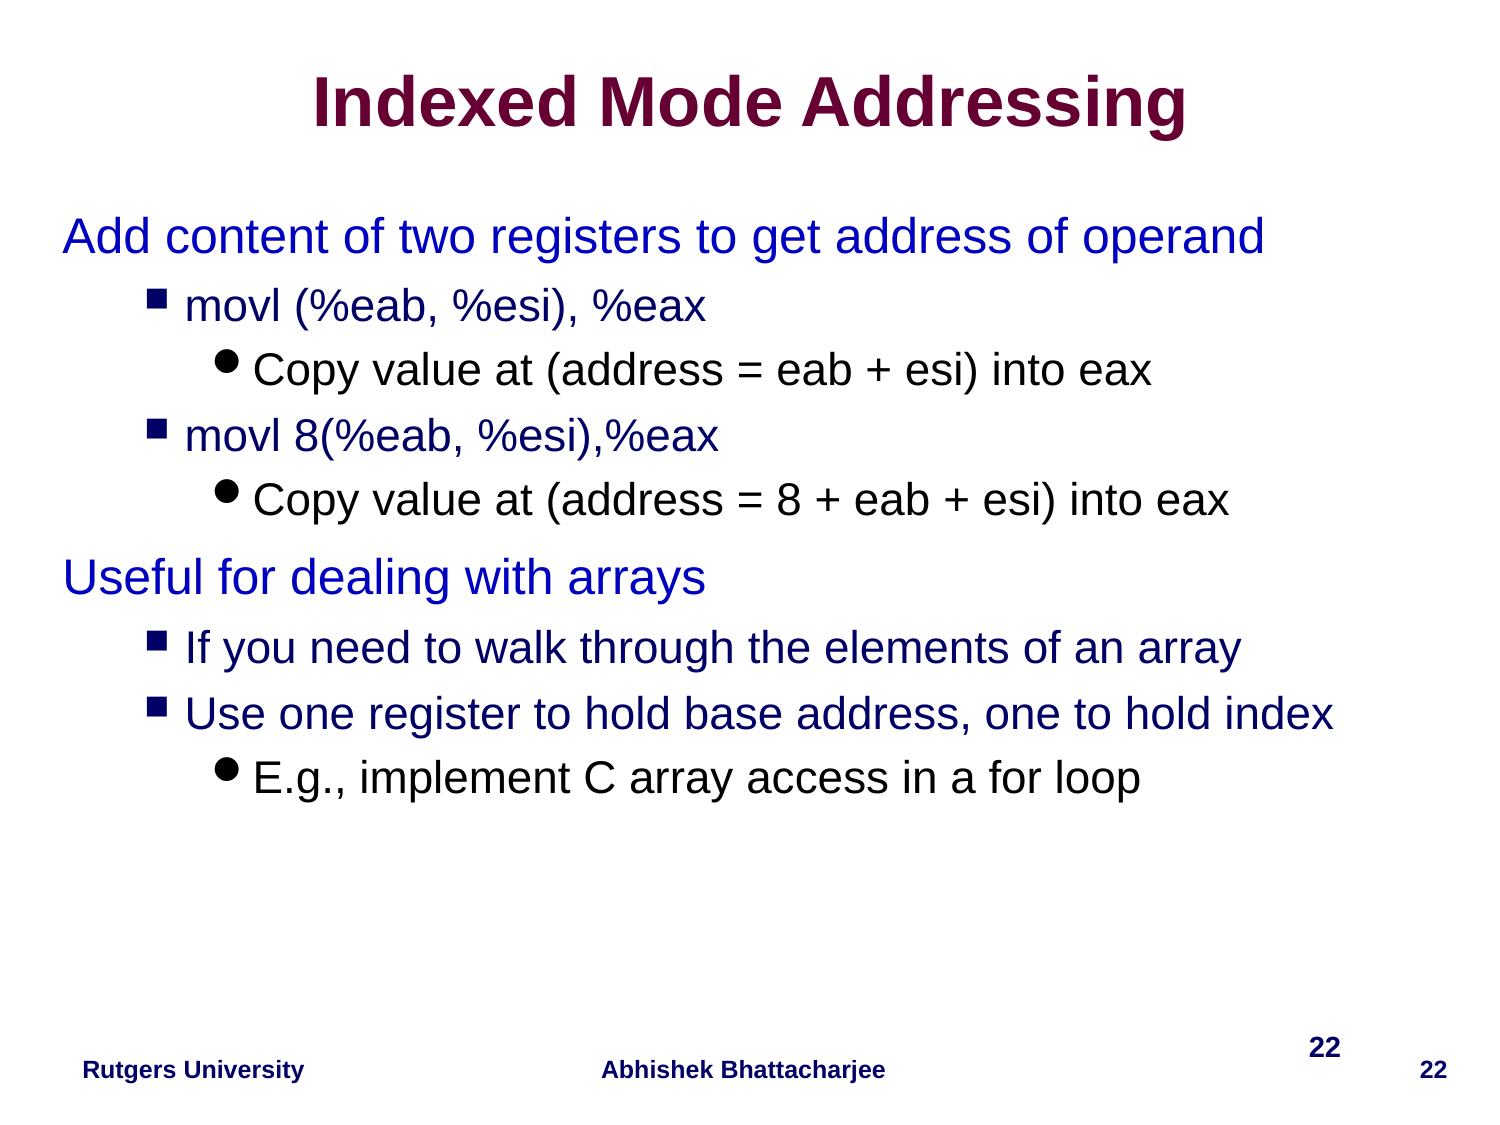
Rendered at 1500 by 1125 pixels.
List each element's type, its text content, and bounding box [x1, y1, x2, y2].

slide_number 22 [1149, 1025, 1500, 1100]
title Indexed Mode Addressing [46, 40, 1456, 169]
list Add content of two registers to get address of operand movl (%eab, %esi), %eax Copy value at (address = eab + esi) into eax movl 8(%eab, %esi),%eax Copy value at (address = 8 + eab + esi) into eax Useful for dealing with arrays If you need to walk through the elements of an array Use one register to hold base address, one to hold index E.g., implement C array access in a for loop [47, 199, 1463, 1026]
